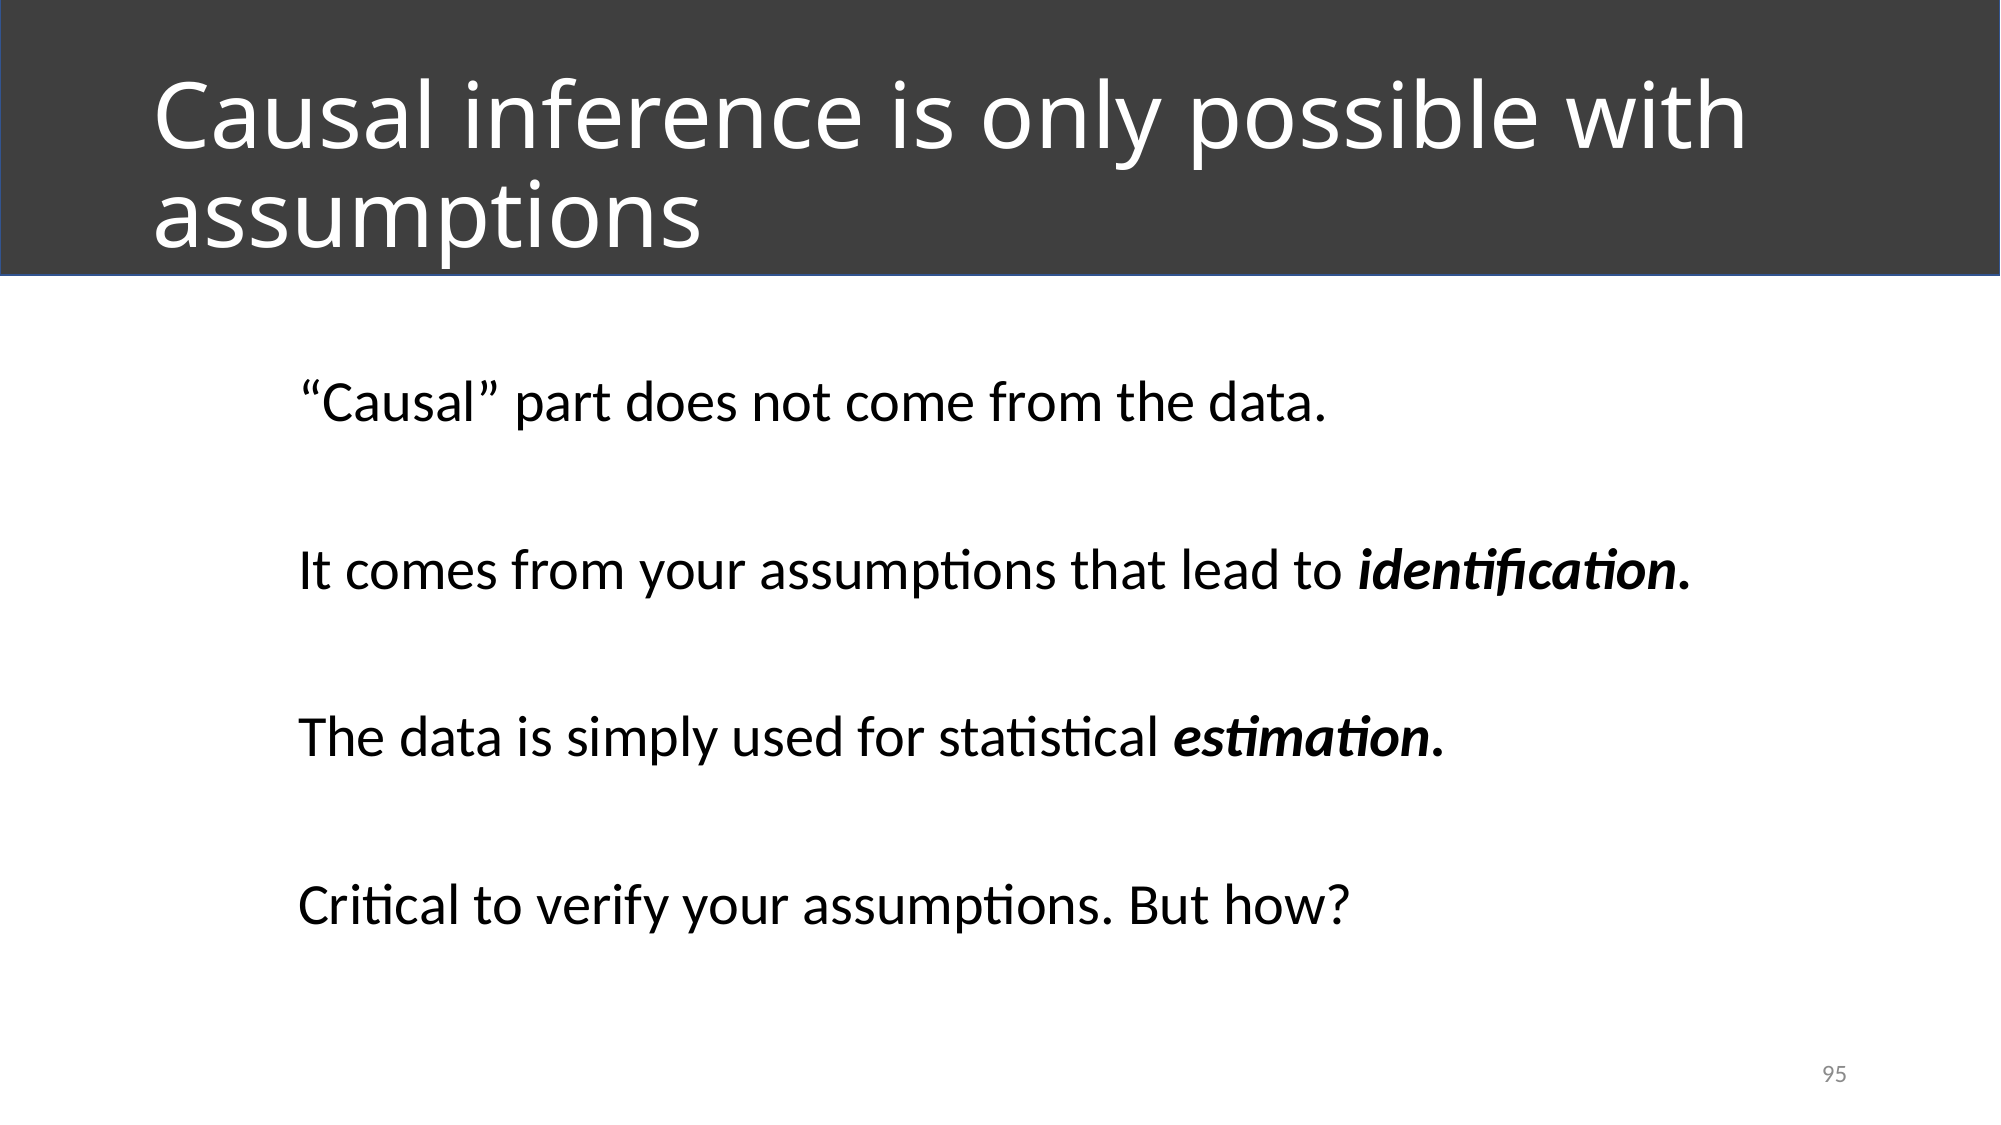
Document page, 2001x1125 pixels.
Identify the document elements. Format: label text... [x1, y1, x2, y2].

list “Causal” part does not come from the data. It comes from your assumptions that lead to identification. The data is simply used for statistical estimation. Critical to verify your assumptions. But how? [283, 363, 1717, 1018]
title Causal inference is only possible with assumptions [137, 59, 1863, 278]
text_box [0, 0, 2000, 276]
slide_number 95 [1412, 1042, 1863, 1103]
